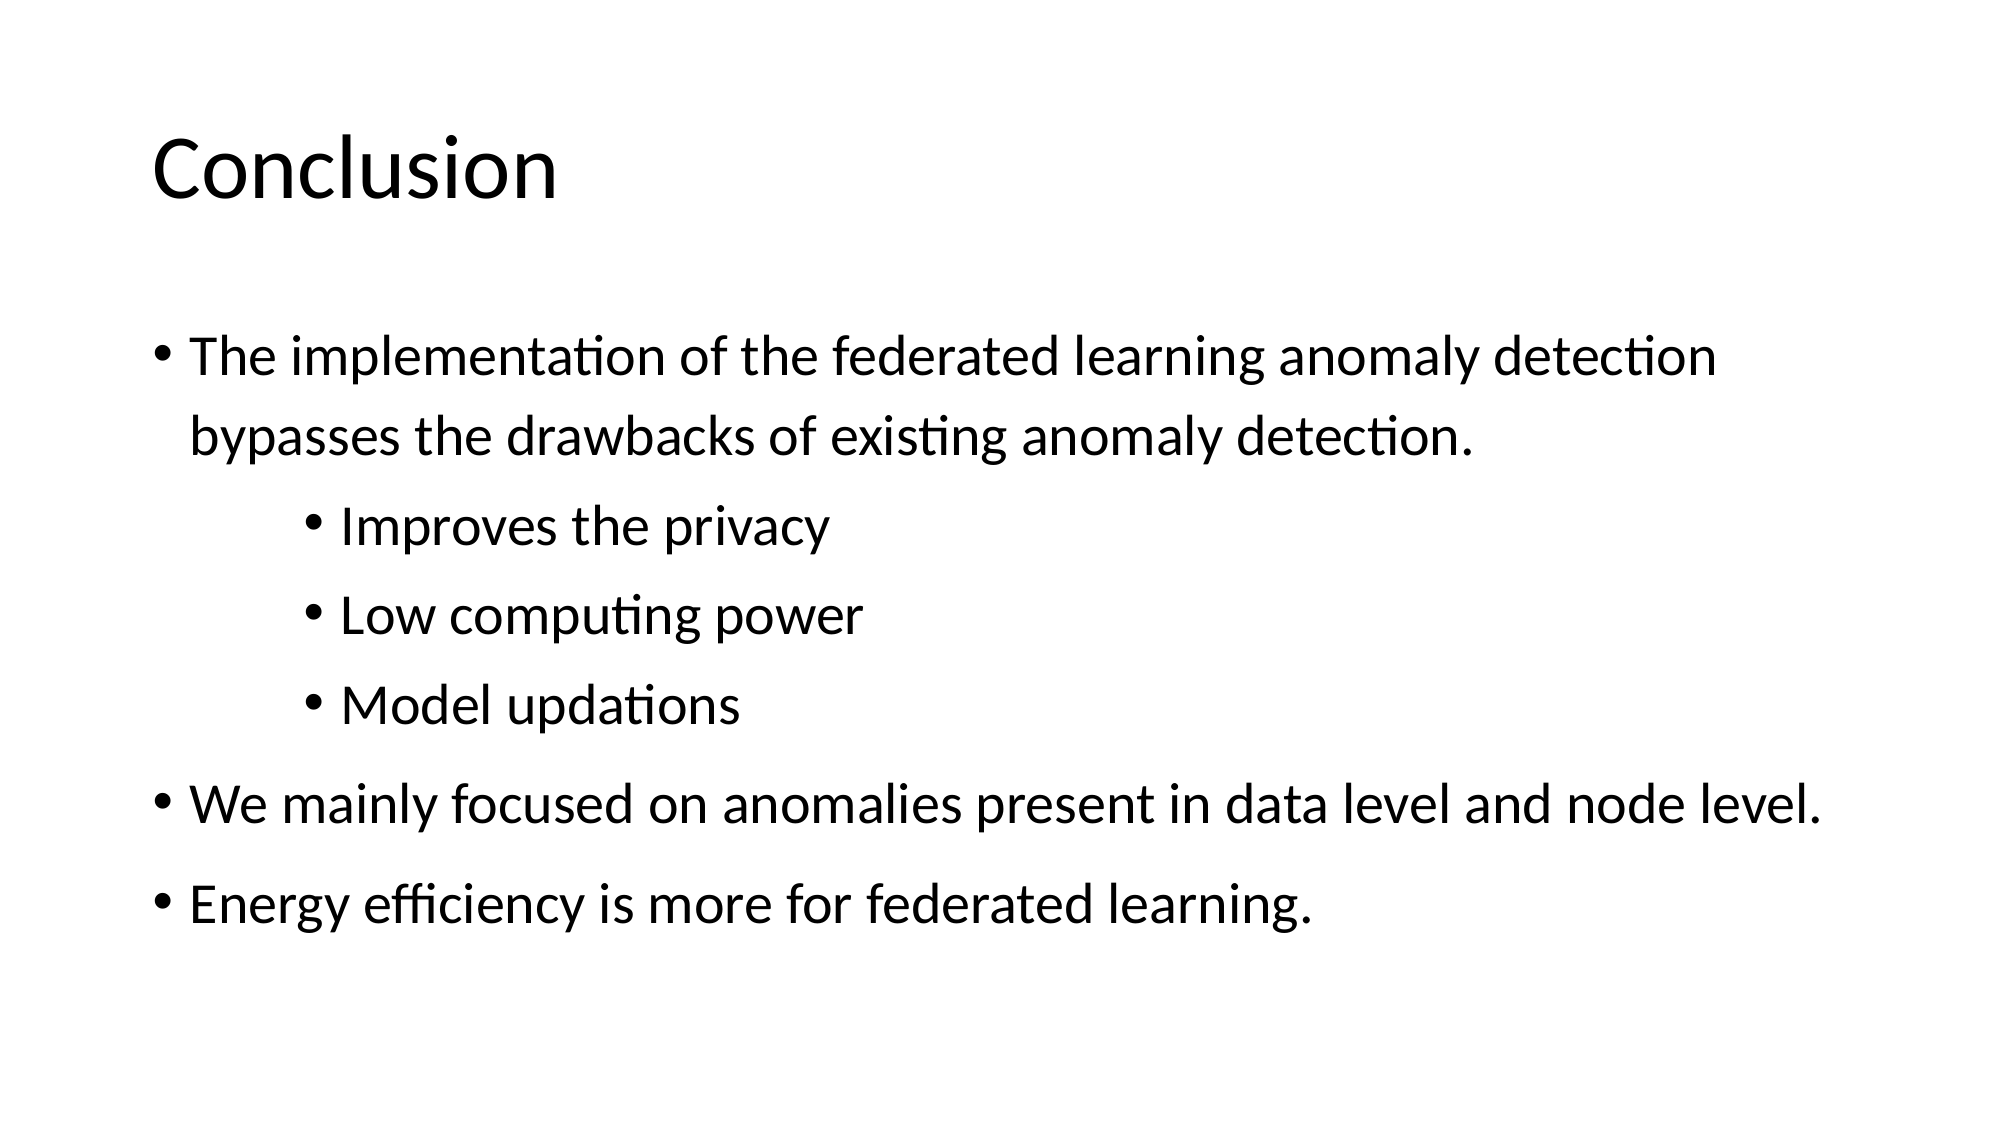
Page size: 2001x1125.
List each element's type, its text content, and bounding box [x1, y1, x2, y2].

list The implementation of the federated learning anomaly detection bypasses the drawbacks of existing anomaly detection. Improves the privacy Low computing power Model updations We mainly focused on anomalies present in data level and node level. Energy efficiency is more for federated learning. [137, 299, 1863, 1014]
title Conclusion [137, 59, 1863, 278]
